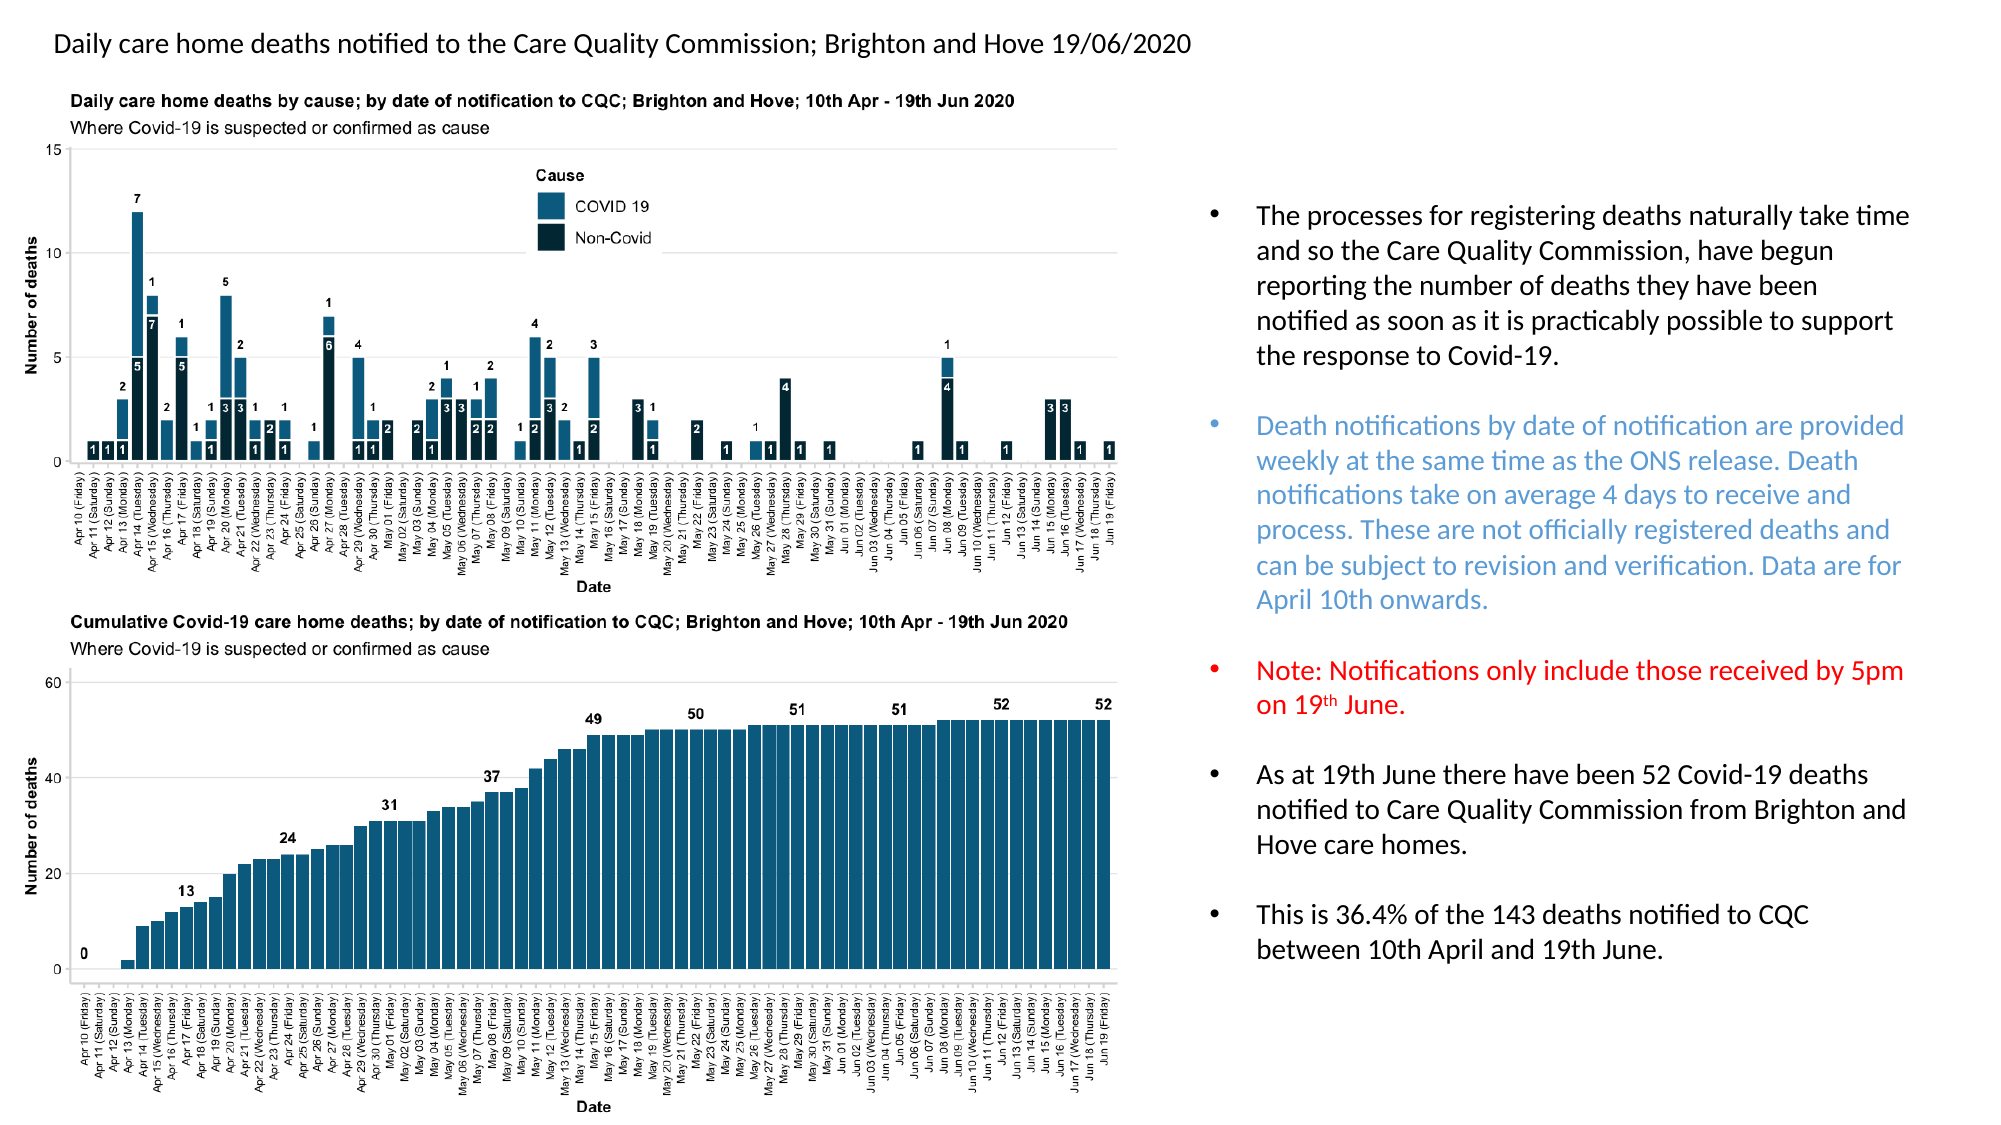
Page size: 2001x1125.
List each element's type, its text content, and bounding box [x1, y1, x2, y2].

text_box The processes for registering deaths naturally take time and so the Care Quality Commission, have begun reporting the number of deaths they have been notified as soon as it is practicably possible to support the response to Covid-19. Death notifications by date of notification are provided weekly at the same time as the ONS release. Death notifications take on average 4 days to receive and process. These are not officially registered deaths and can be subject to revision and verification. Data are for April 10th onwards. Note: Notifications only include those received by 5pm on 19th June. As at 19th June there have been 52 Covid-19 deaths notified to Care Quality Commission from Brighton and Hove care homes. This is 36.4% of the 143 deaths notified to CQC between 10th April and 19th June. [1194, 188, 1926, 973]
picture [15, 83, 1127, 1125]
text_box Daily care home deaths notified to the Care Quality Commission; Brighton and Hove 19/06/2020 [38, 16, 1208, 67]
